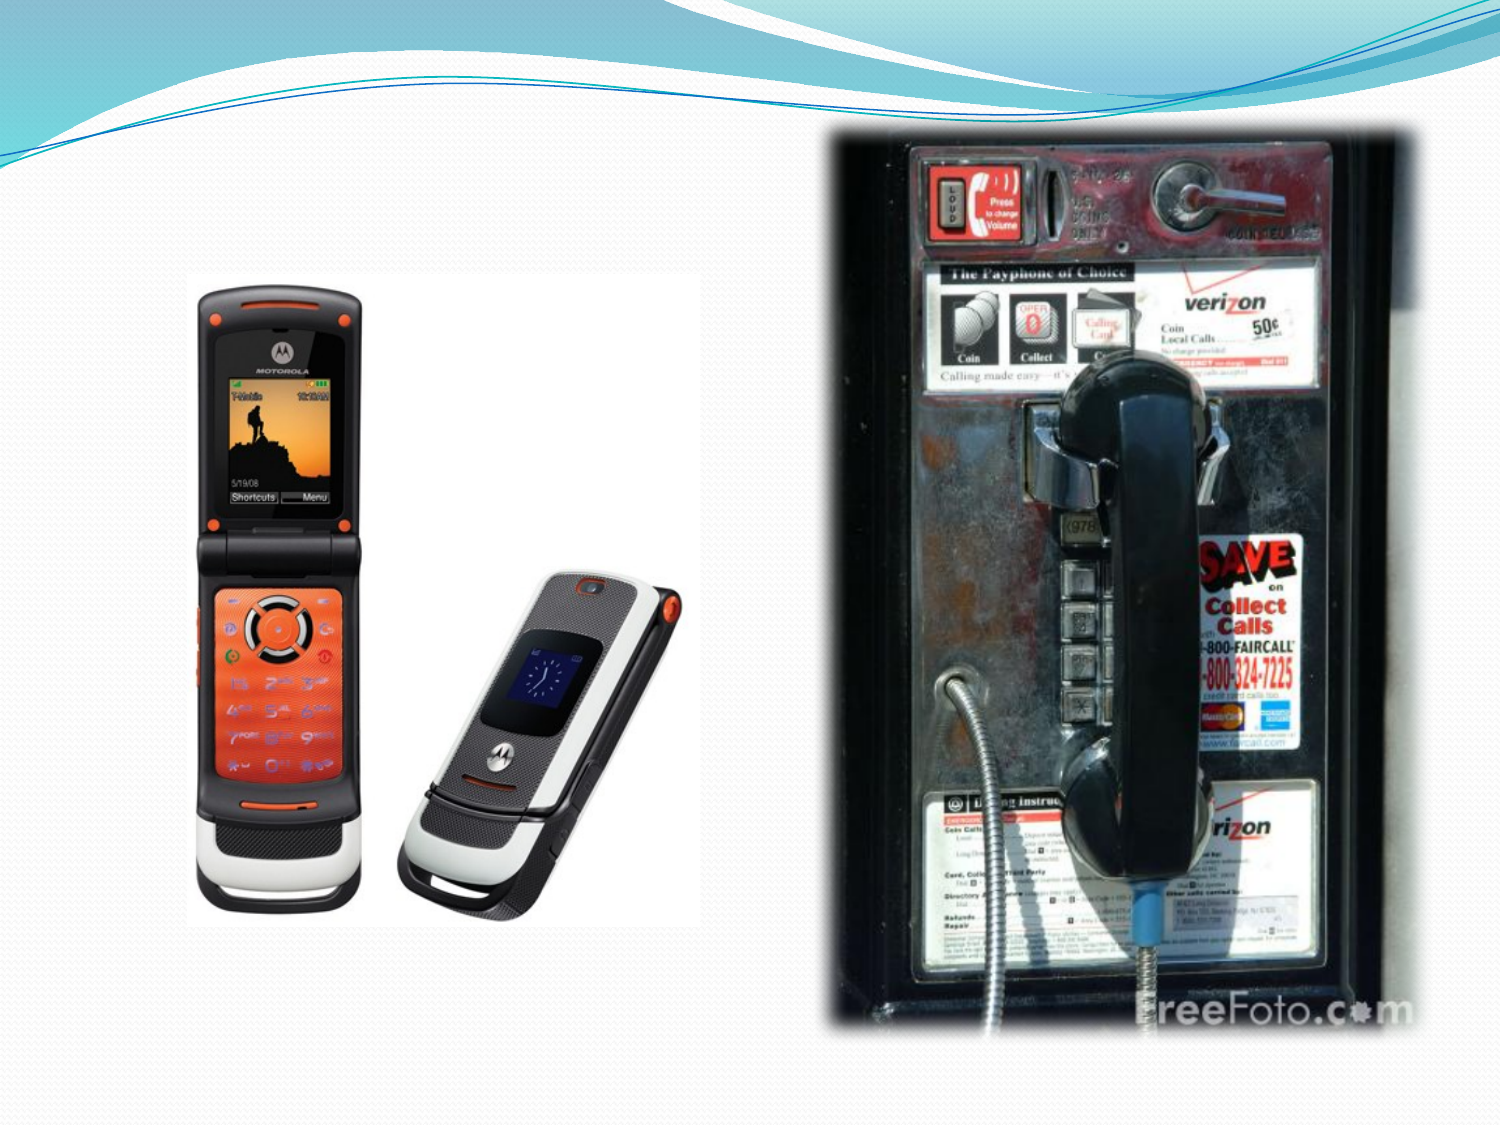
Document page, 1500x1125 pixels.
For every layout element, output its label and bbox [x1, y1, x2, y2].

list [812, 112, 1435, 1045]
picture [187, 274, 701, 928]
